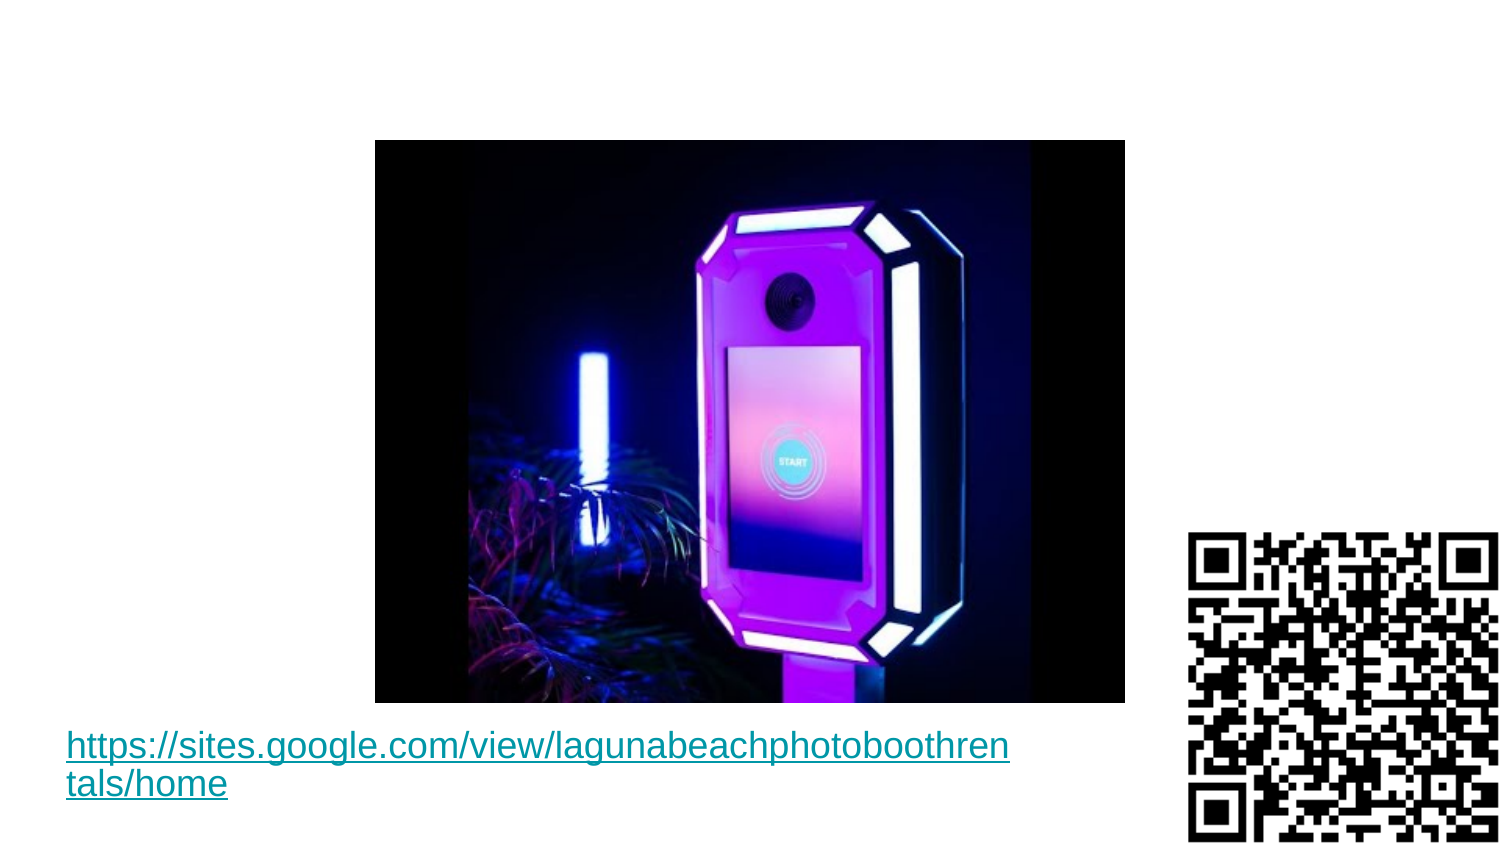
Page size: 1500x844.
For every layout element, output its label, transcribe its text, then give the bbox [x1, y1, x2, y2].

list https://sites.google.com/view/lagunabeachphotoboothrentals/home [51, 694, 1036, 794]
picture [374, 140, 1126, 704]
picture [1187, 530, 1500, 844]
